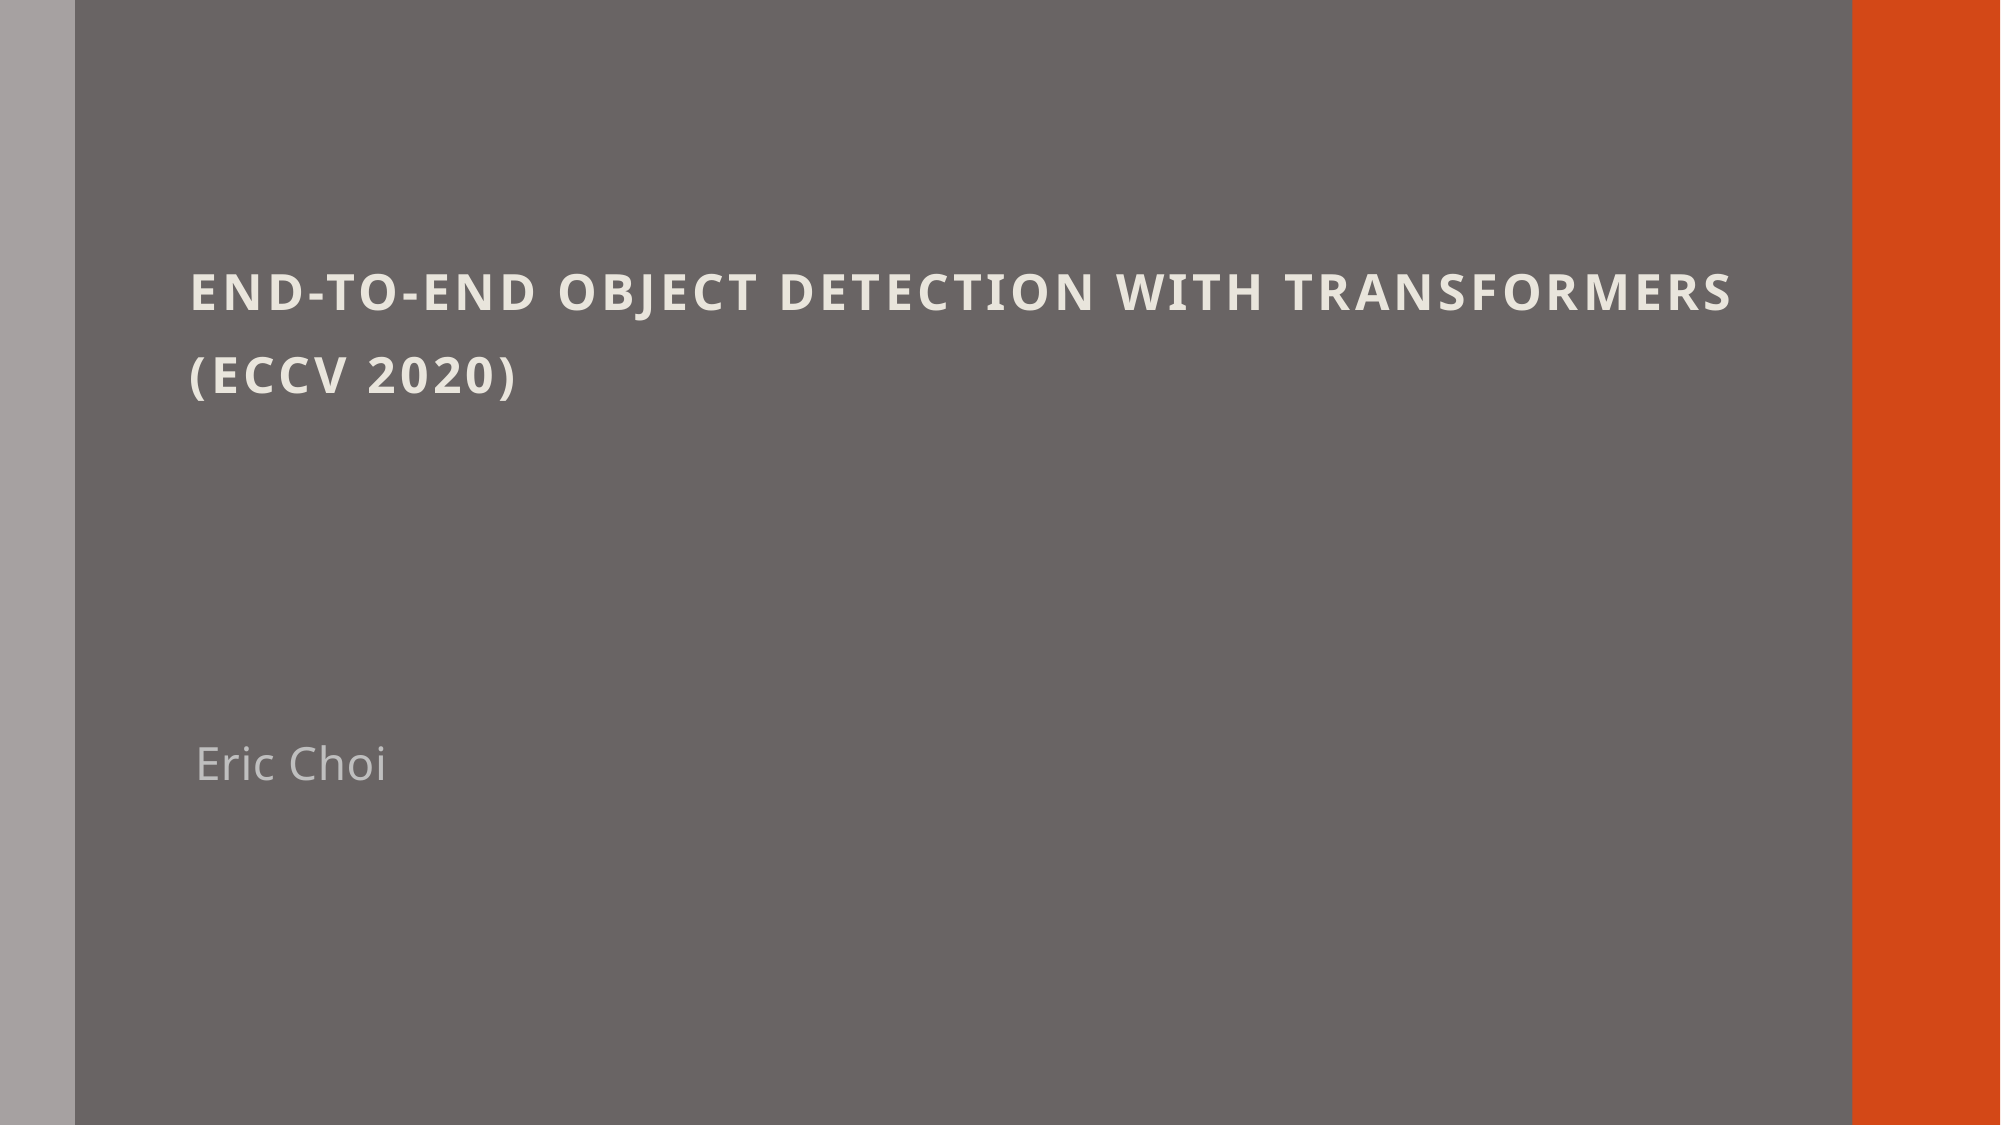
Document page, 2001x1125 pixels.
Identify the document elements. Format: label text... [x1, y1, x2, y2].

text_box End-to-End Object Detection with Transformers (ECCV 2020) [174, 260, 1825, 448]
subtitle Eric Choi [180, 730, 1725, 1009]
